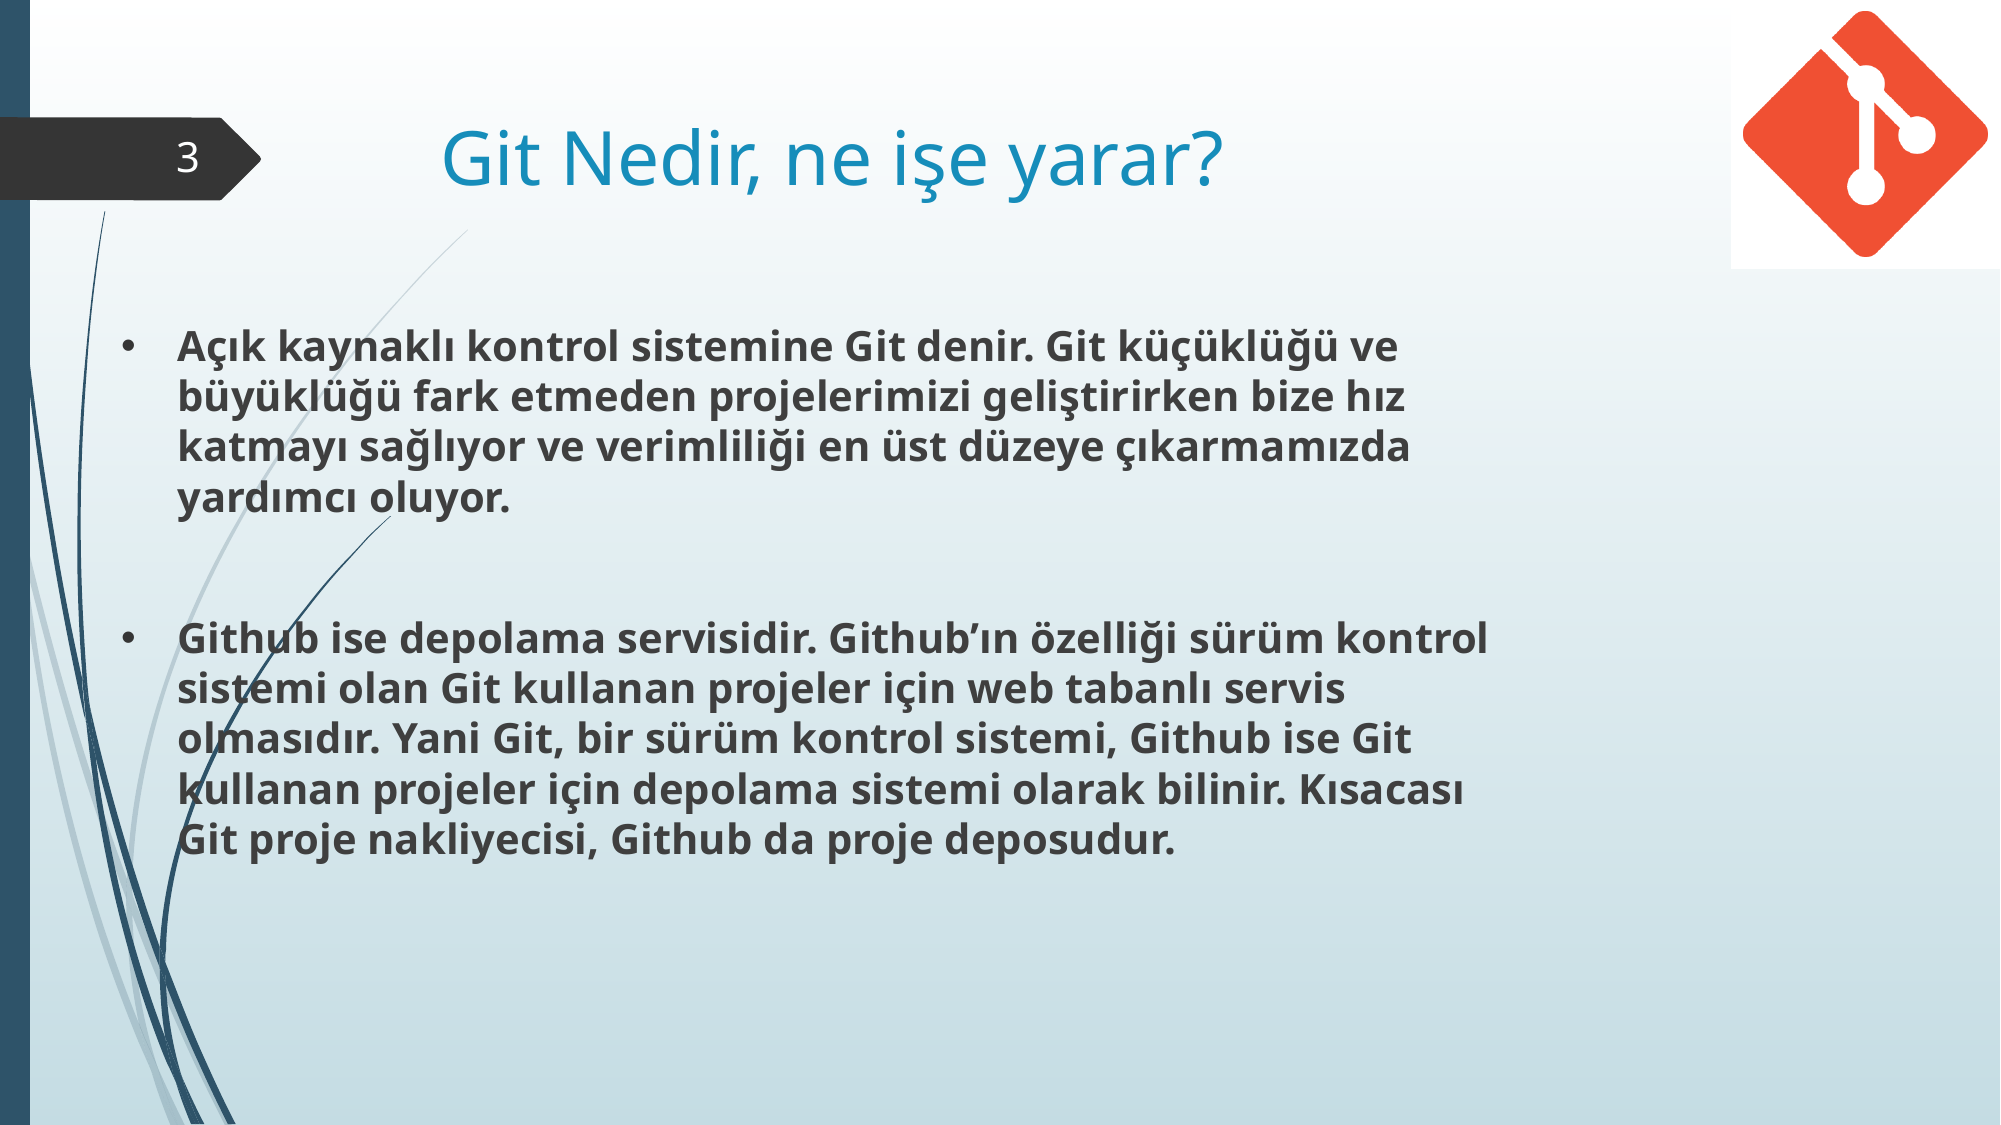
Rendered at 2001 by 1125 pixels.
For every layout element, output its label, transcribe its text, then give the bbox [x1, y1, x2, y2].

picture [1730, 0, 2000, 269]
title Git Nedir, ne işe yarar? [425, 102, 1888, 313]
list Açık kaynaklı kontrol sistemine Git denir. Git küçüklüğü ve büyüklüğü fark etmeden projelerimizi geliştirirken bize hız katmayı sağlıyor ve verimliliği en üst düzeye çıkarmamızda yardımcı oluyor. Github ise depolama servisidir. Github’ın özelliği sürüm kontrol sistemi olan Git kullanan projeler için web tabanlı servis olmasıdır. Yani Git, bir sürüm kontrol sistemi, Github ise Git kullanan projeler için depolama sistemi olarak bilinir. Kısacası Git proje nakliyecisi, Github da proje deposudur. [87, 312, 1550, 933]
slide_number 3 [87, 129, 216, 190]
